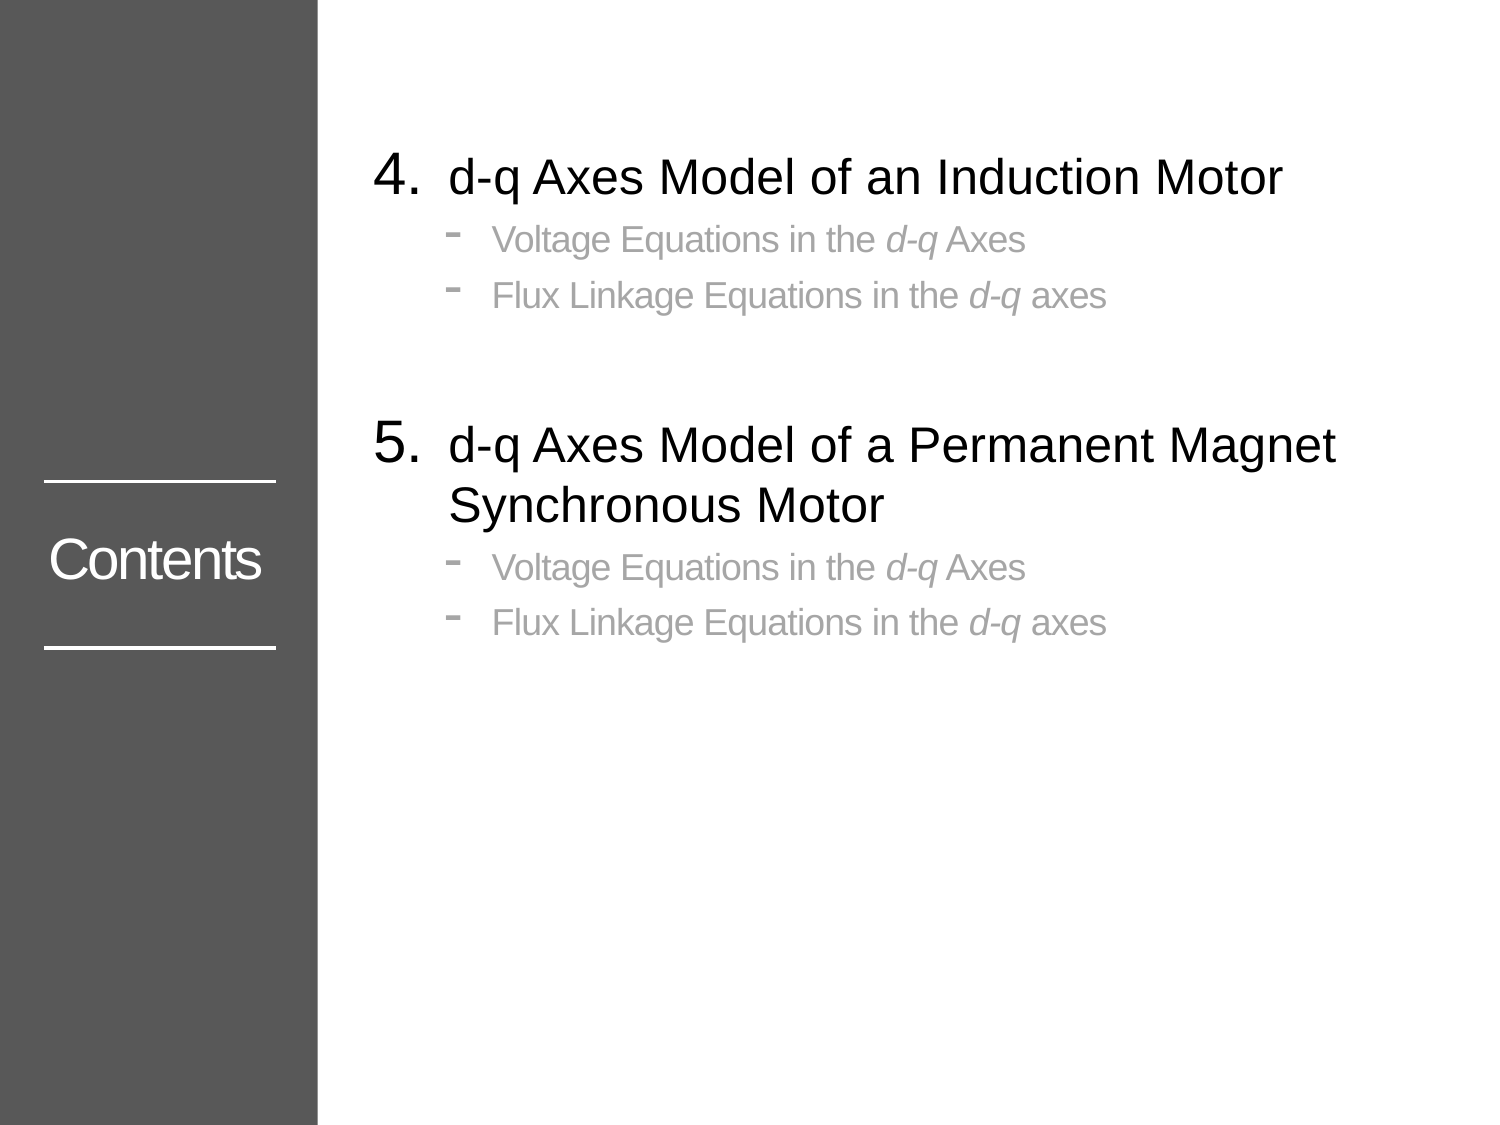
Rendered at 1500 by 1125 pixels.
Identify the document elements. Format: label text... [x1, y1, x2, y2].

text_box [0, 0, 318, 1125]
text_box d-q Axes Model of an Induction Motor Voltage Equations in the d-q Axes Flux Linkage Equations in the d-q axes d-q Axes Model of a Permanent Magnet Synchronous Motor Voltage Equations in the d-q Axes Flux Linkage Equations in the d-q axes [349, 135, 1401, 699]
text_box Contents [46, 519, 274, 591]
